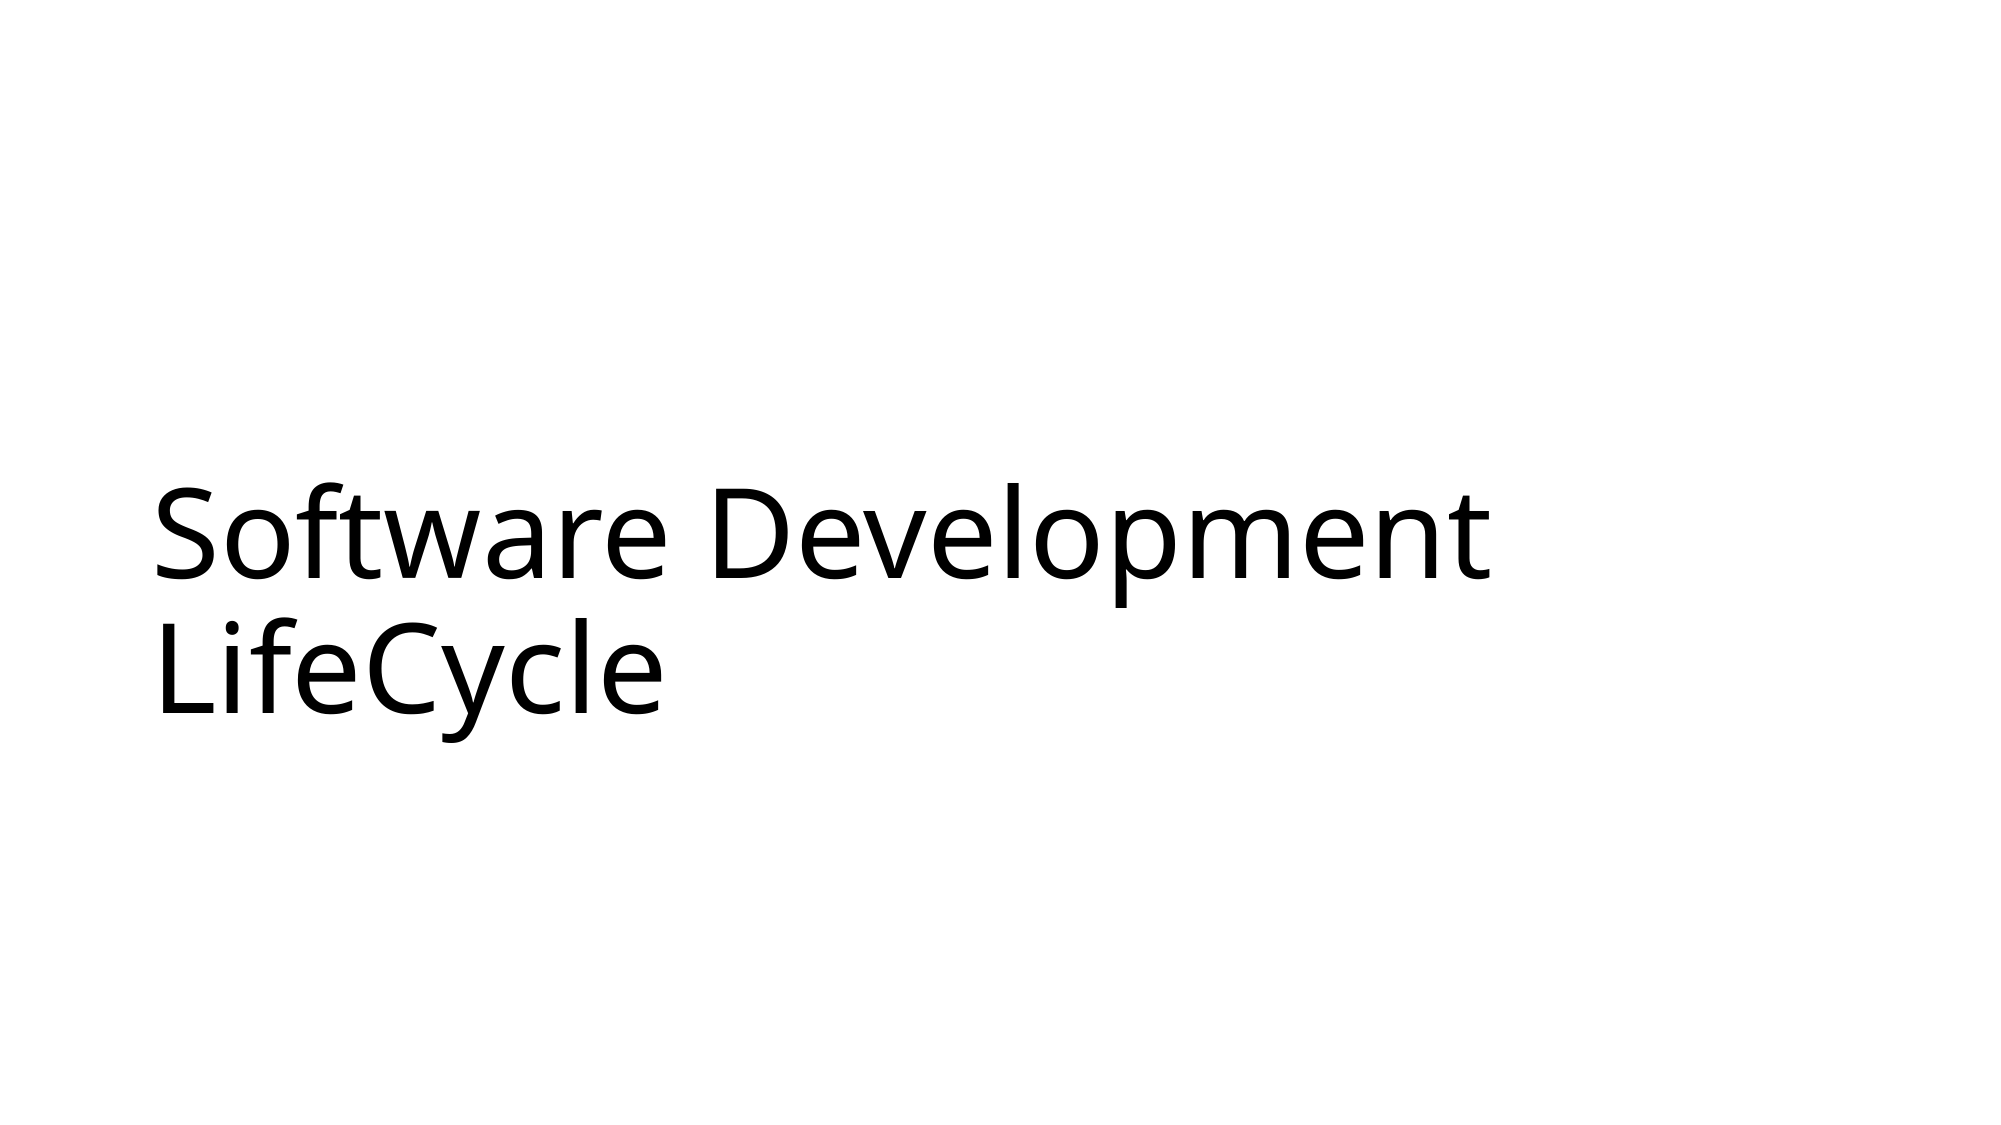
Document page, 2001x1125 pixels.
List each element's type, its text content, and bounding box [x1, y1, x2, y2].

title Software Development LifeCycle [136, 280, 1862, 749]
